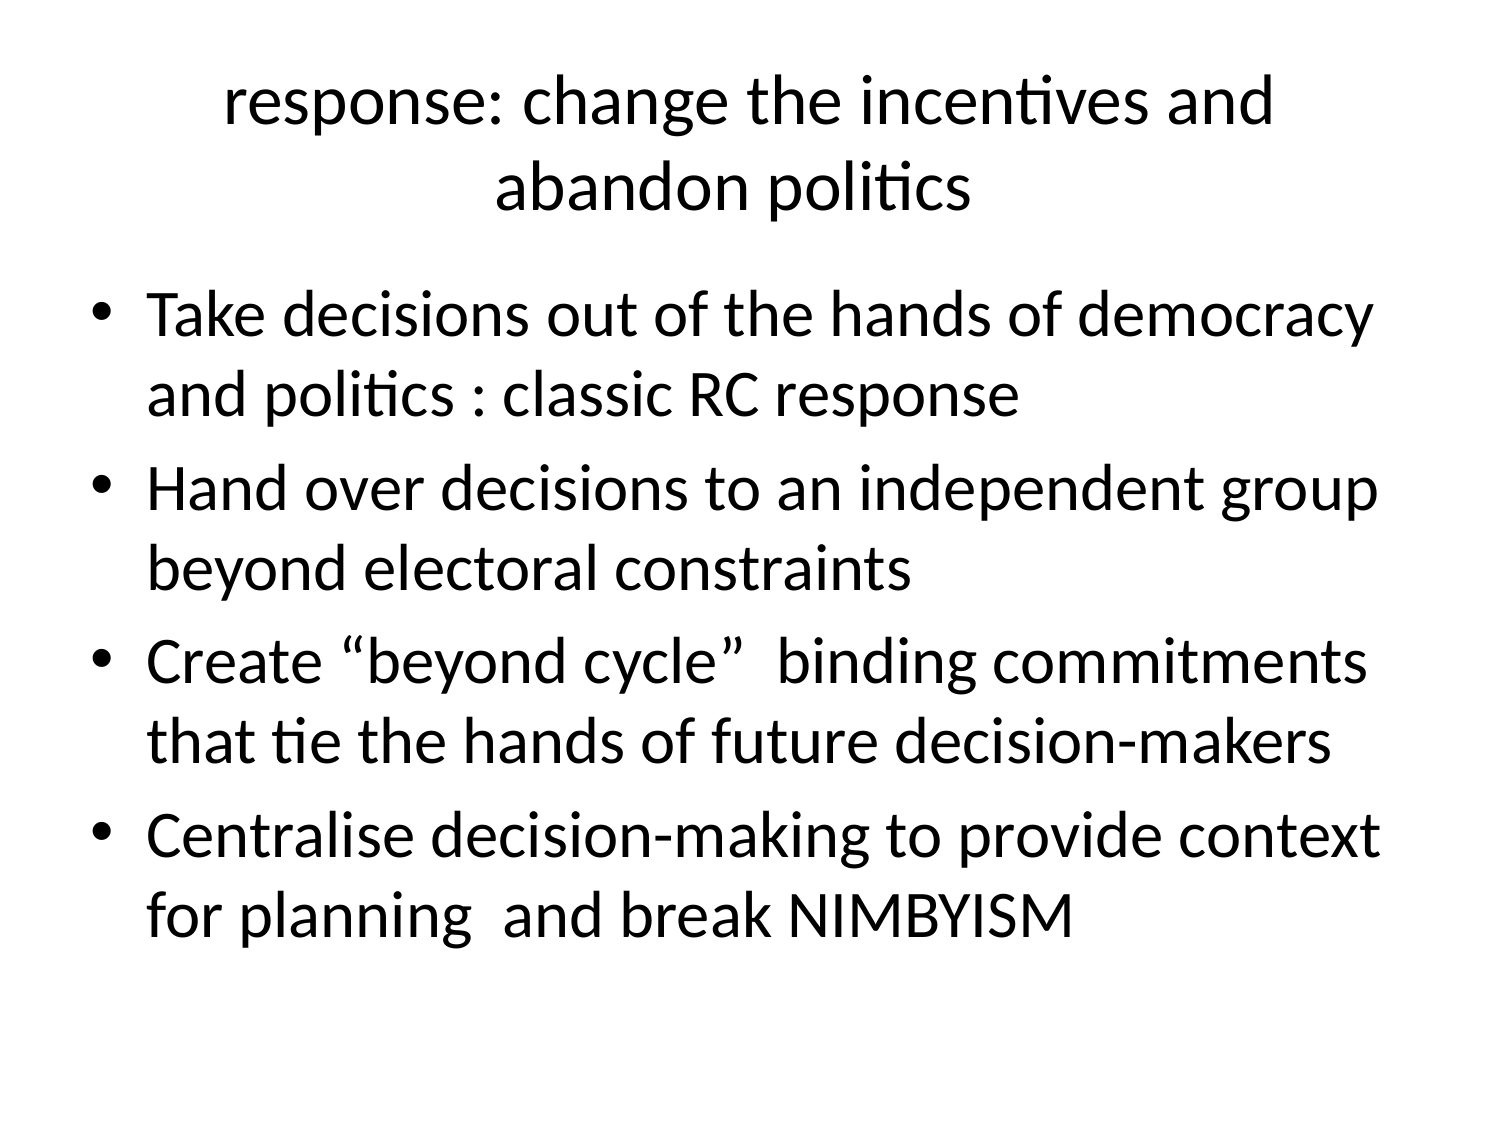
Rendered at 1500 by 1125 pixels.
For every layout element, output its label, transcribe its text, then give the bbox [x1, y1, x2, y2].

list Take decisions out of the hands of democracy and politics : classic RC response Hand over decisions to an independent group beyond electoral constraints Create “beyond cycle” binding commitments that tie the hands of future decision-makers Centralise decision-making to provide context for planning and break NIMBYISM [75, 262, 1425, 1005]
title response: change the incentives and abandon politics [75, 45, 1425, 233]
